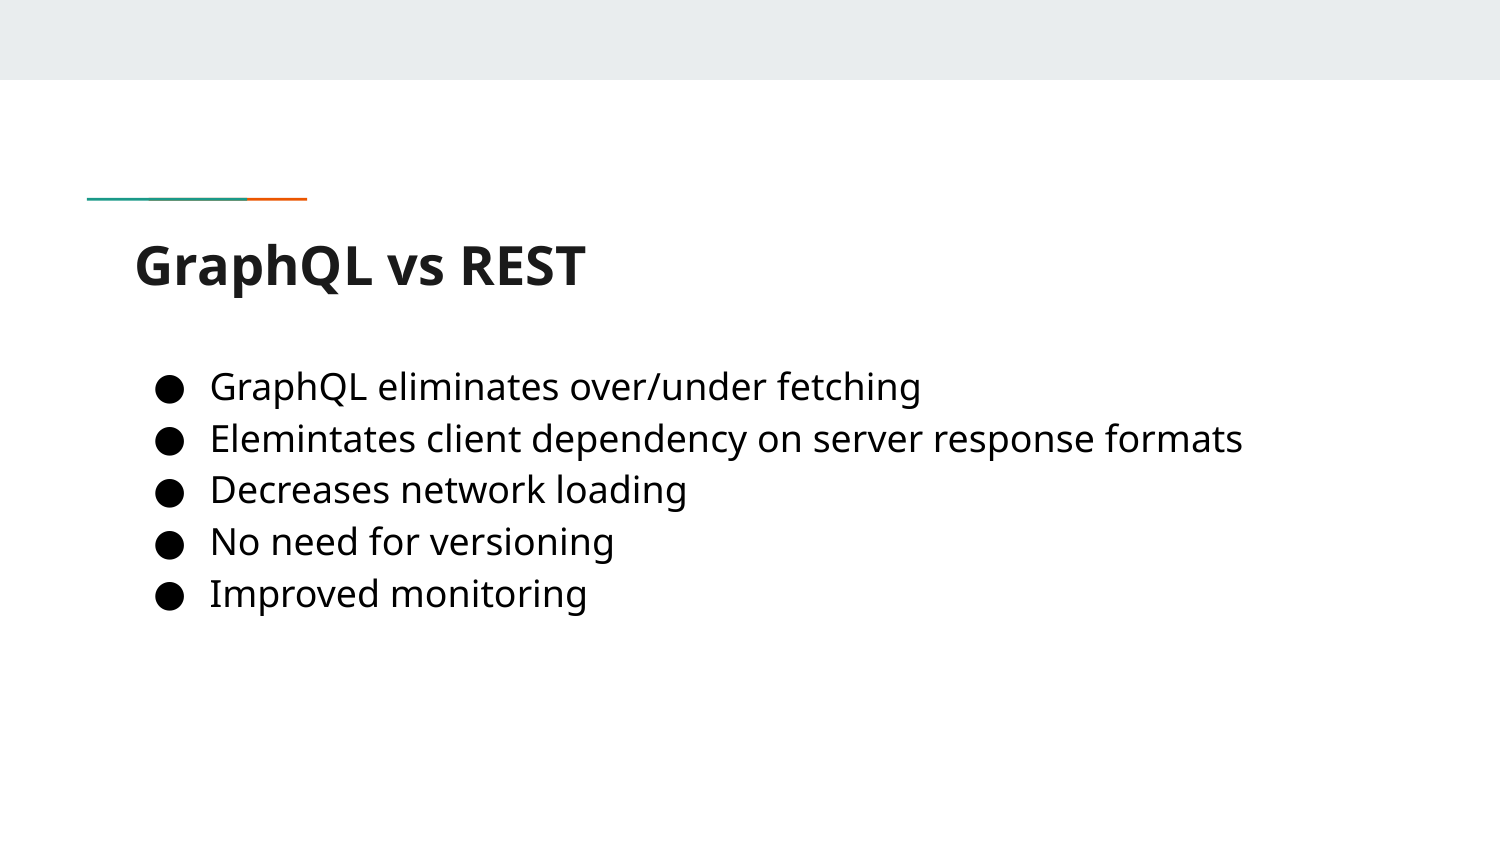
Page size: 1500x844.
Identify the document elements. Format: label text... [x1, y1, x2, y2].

list GraphQL eliminates over/under fetching Elemintates client dependency on server response formats Decreases network loading No need for versioning Improved monitoring [119, 341, 1381, 712]
title GraphQL vs REST [119, 216, 1381, 305]
